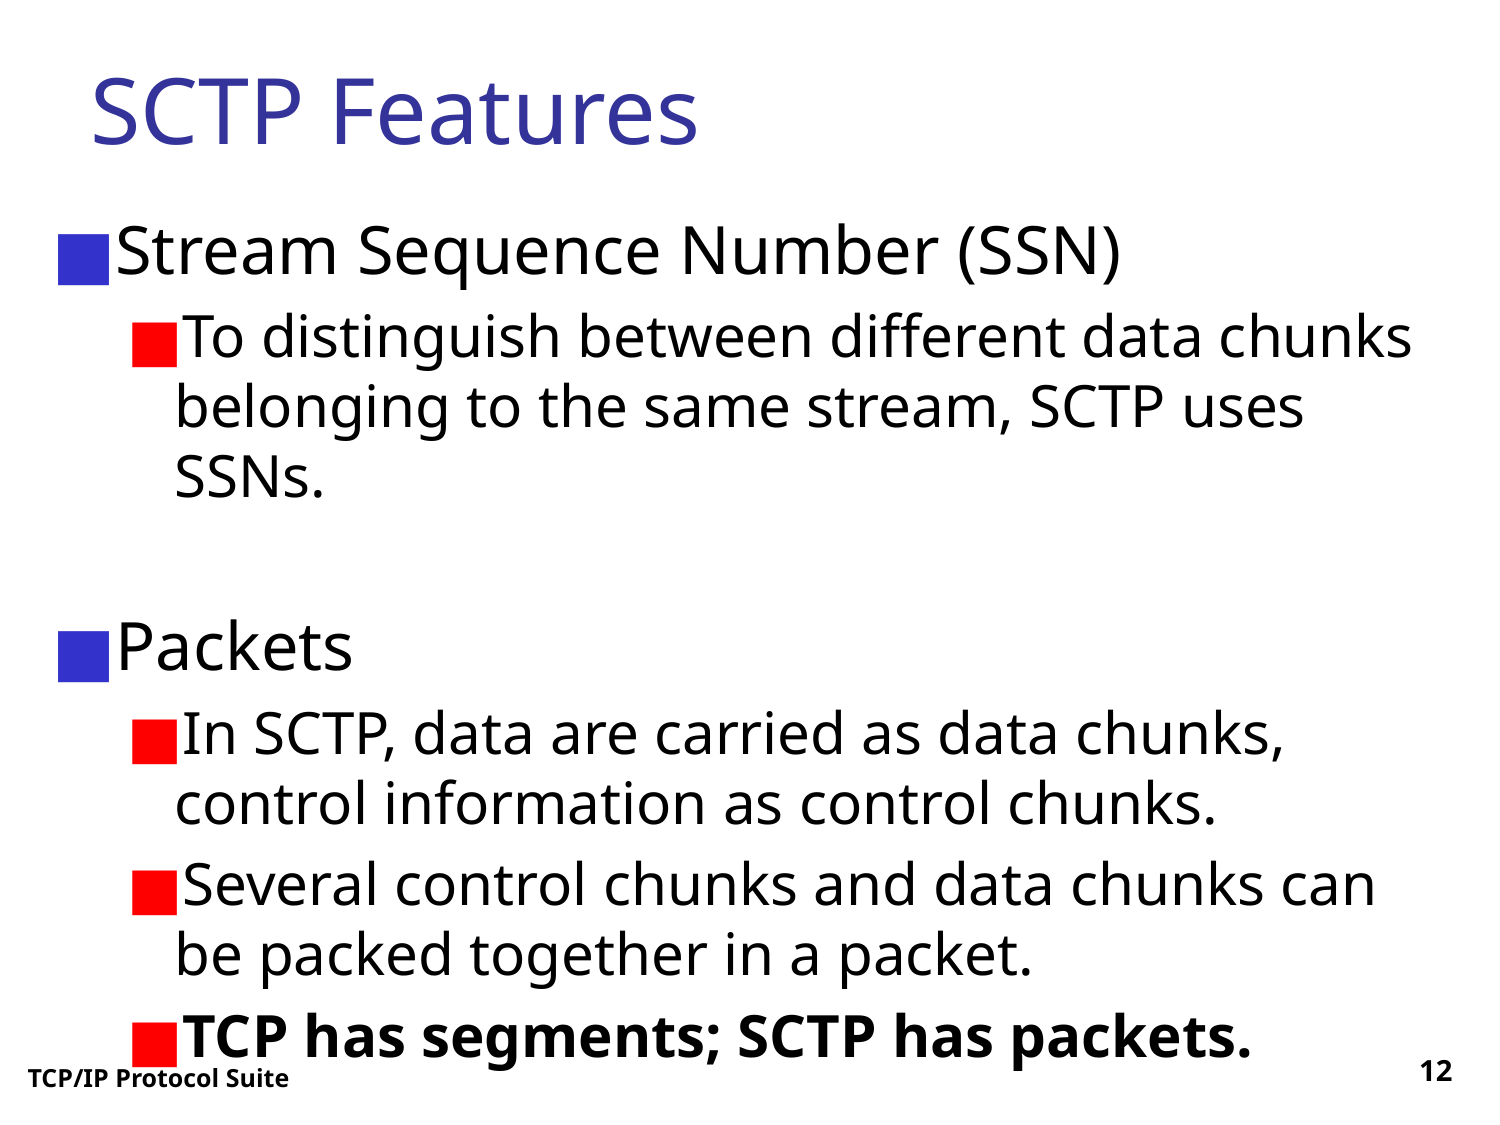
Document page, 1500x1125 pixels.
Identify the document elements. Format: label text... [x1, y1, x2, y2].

text_box ‹#› [1155, 1024, 1468, 1100]
title SCTP Features [75, 45, 1425, 200]
text_box TCP/IP Protocol Suite [12, 1024, 488, 1100]
list Stream Sequence Number (SSN) To distinguish between different data chunks belonging to the same stream, SCTP uses SSNs. Packets In SCTP, data are carried as data chunks, control information as control chunks. Several control chunks and data chunks can be packed together in a packet. TCP has segments; SCTP has packets. [37, 200, 1450, 943]
